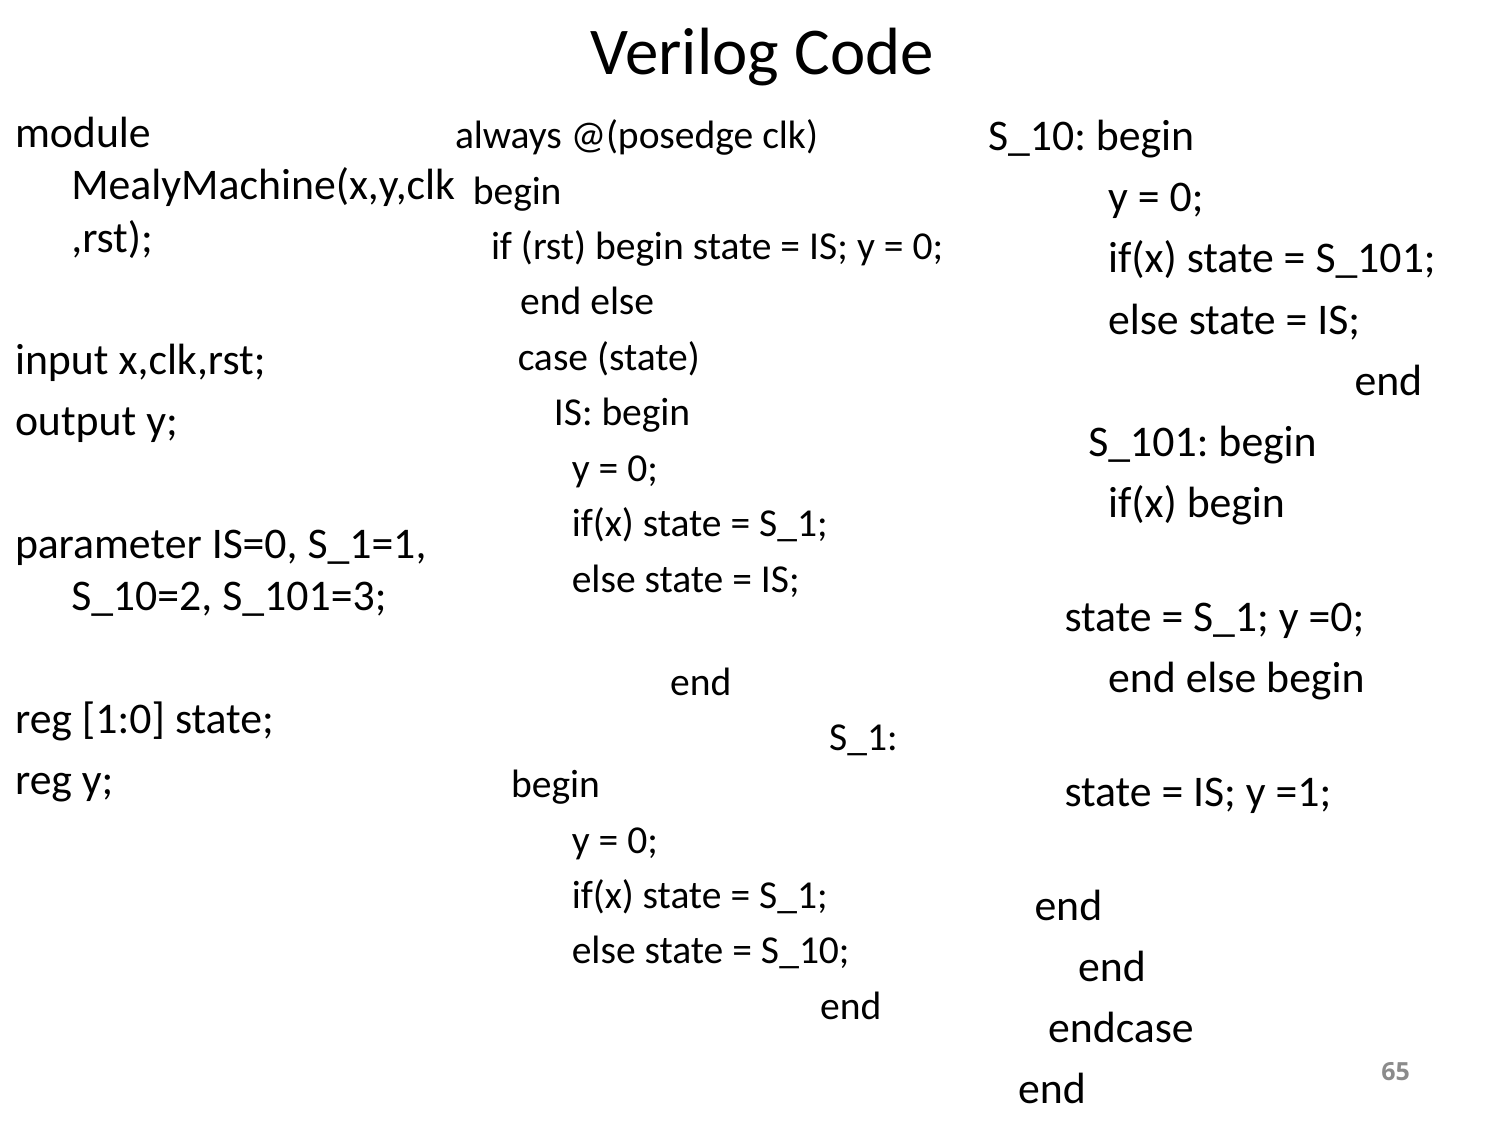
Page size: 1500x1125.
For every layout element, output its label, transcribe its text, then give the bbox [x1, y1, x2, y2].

text_box always @(posedge clk) begin if (rst) begin state = IS; y = 0; end else case (state) IS: begin y = 0; if(x) state = S_1; else state = IS; end S_1: begin y = 0; if(x) state = S_1; else state = S_10; end [439, 101, 975, 1109]
slide_number 65 [1074, 1042, 1425, 1103]
list S_10: begin y = 0; if(x) state = S_101; else state = IS; end S_101: begin if(x) begin state = S_1; y =0; end else begin state = IS; y =1; end end endcase end endmodule [963, 99, 1500, 1106]
list module MealyMachine(x,y,clk,rst); input x,clk,rst; output y; parameter IS=0, S_1=1, S_10=2, S_101=3; reg [1:0] state; reg y; [0, 95, 476, 610]
title Verilog Code [87, 0, 1438, 96]
